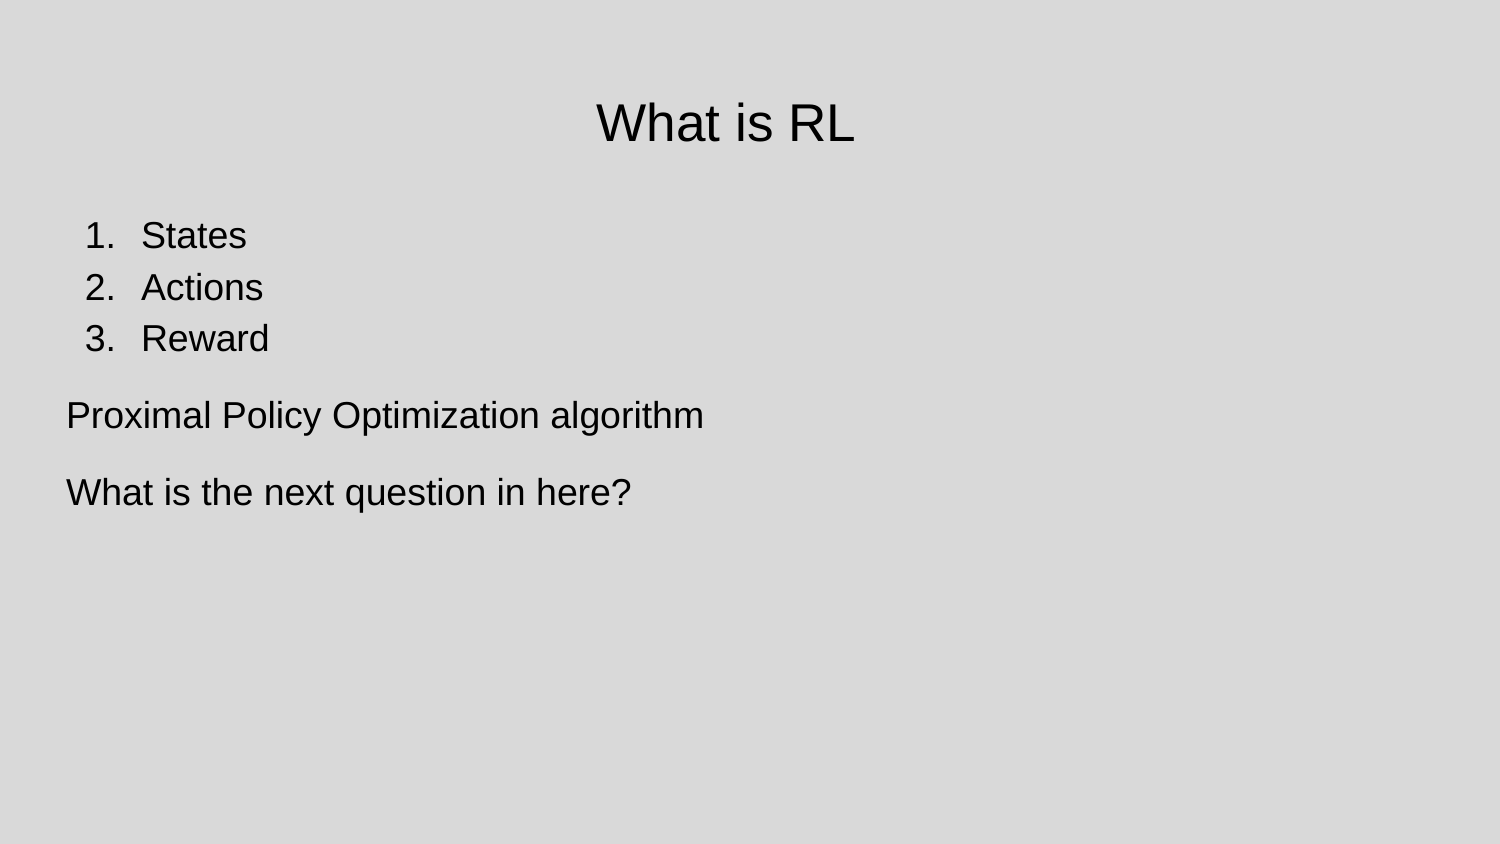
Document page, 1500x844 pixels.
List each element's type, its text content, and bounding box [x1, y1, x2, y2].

title What is RL [51, 72, 1449, 167]
list States Actions Reward Proximal Policy Optimization algorithm What is the next question in here? [51, 189, 1449, 750]
